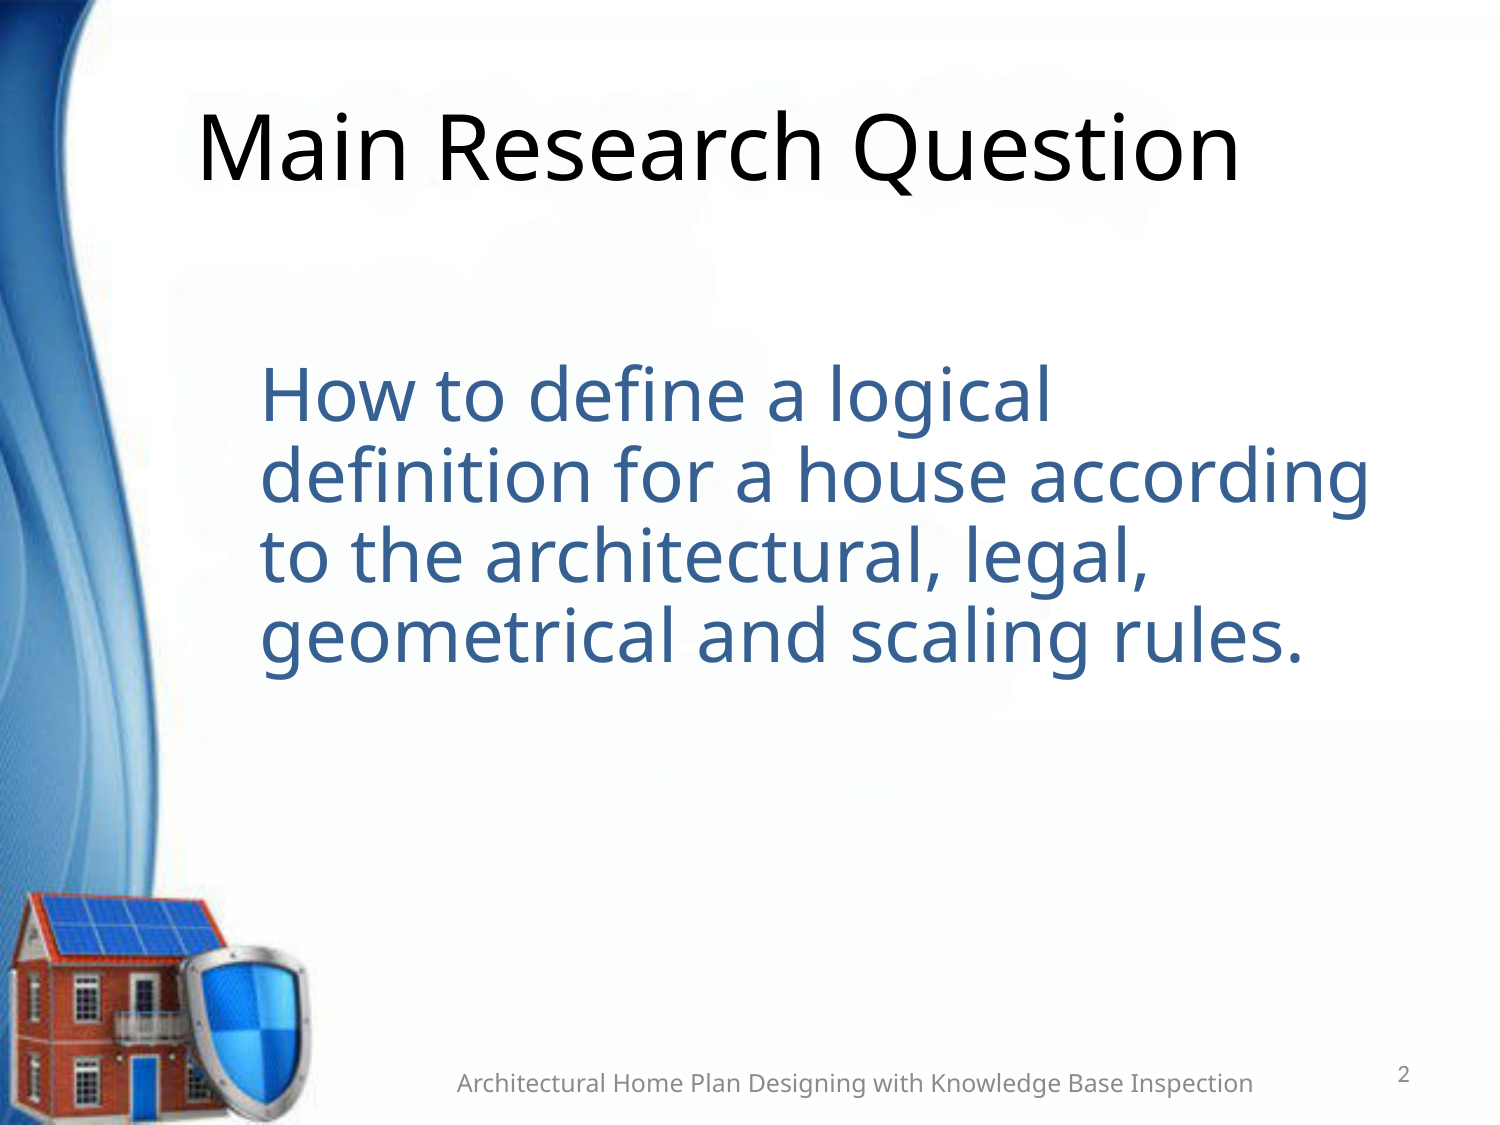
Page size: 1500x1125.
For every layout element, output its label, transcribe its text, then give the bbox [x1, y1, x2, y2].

list How to define a logical definition for a house according to the architectural, legal, geometrical and scaling rules. [162, 350, 1413, 763]
footer Architectural Home Plan Designing with Knowledge Base Inspection [375, 1052, 1338, 1113]
slide_number 2 [1074, 1042, 1425, 1103]
picture [0, 0, 1500, 1125]
title Main Research Question [77, 50, 1363, 238]
